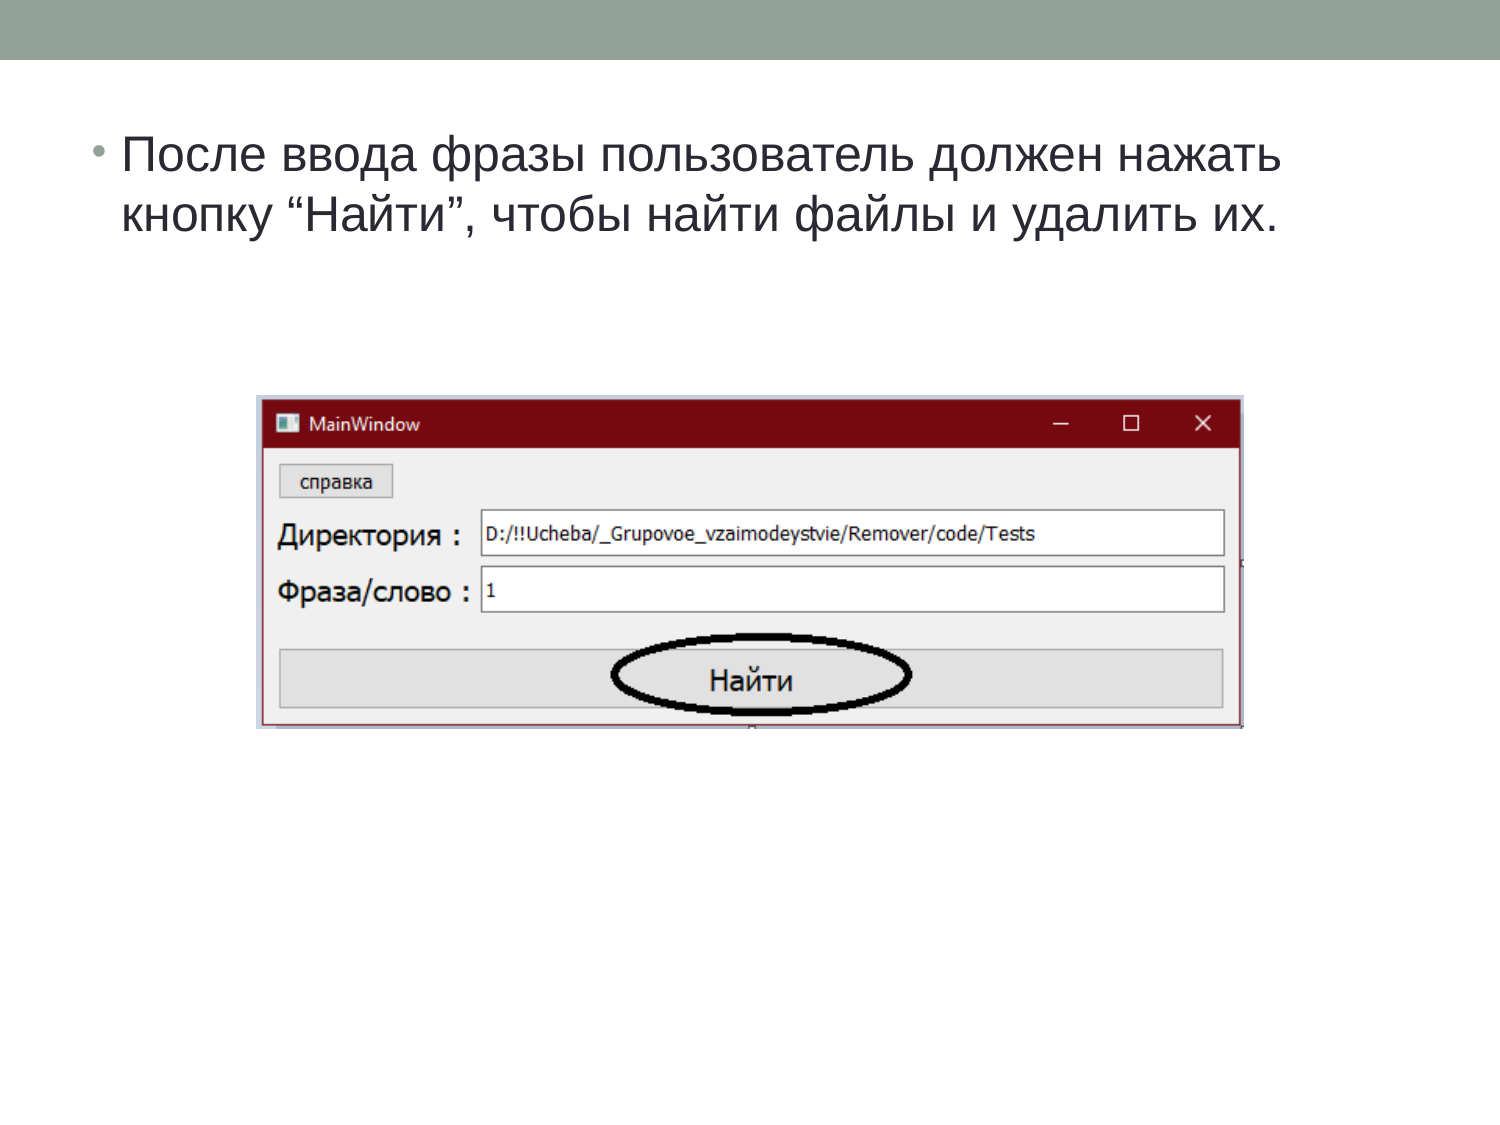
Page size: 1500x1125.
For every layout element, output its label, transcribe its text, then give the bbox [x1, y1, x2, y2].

picture [255, 395, 1244, 730]
list После ввода фразы пользователь должен нажать кнопку “Найти”, чтобы найти файлы и удалить их. [76, 113, 1427, 914]
